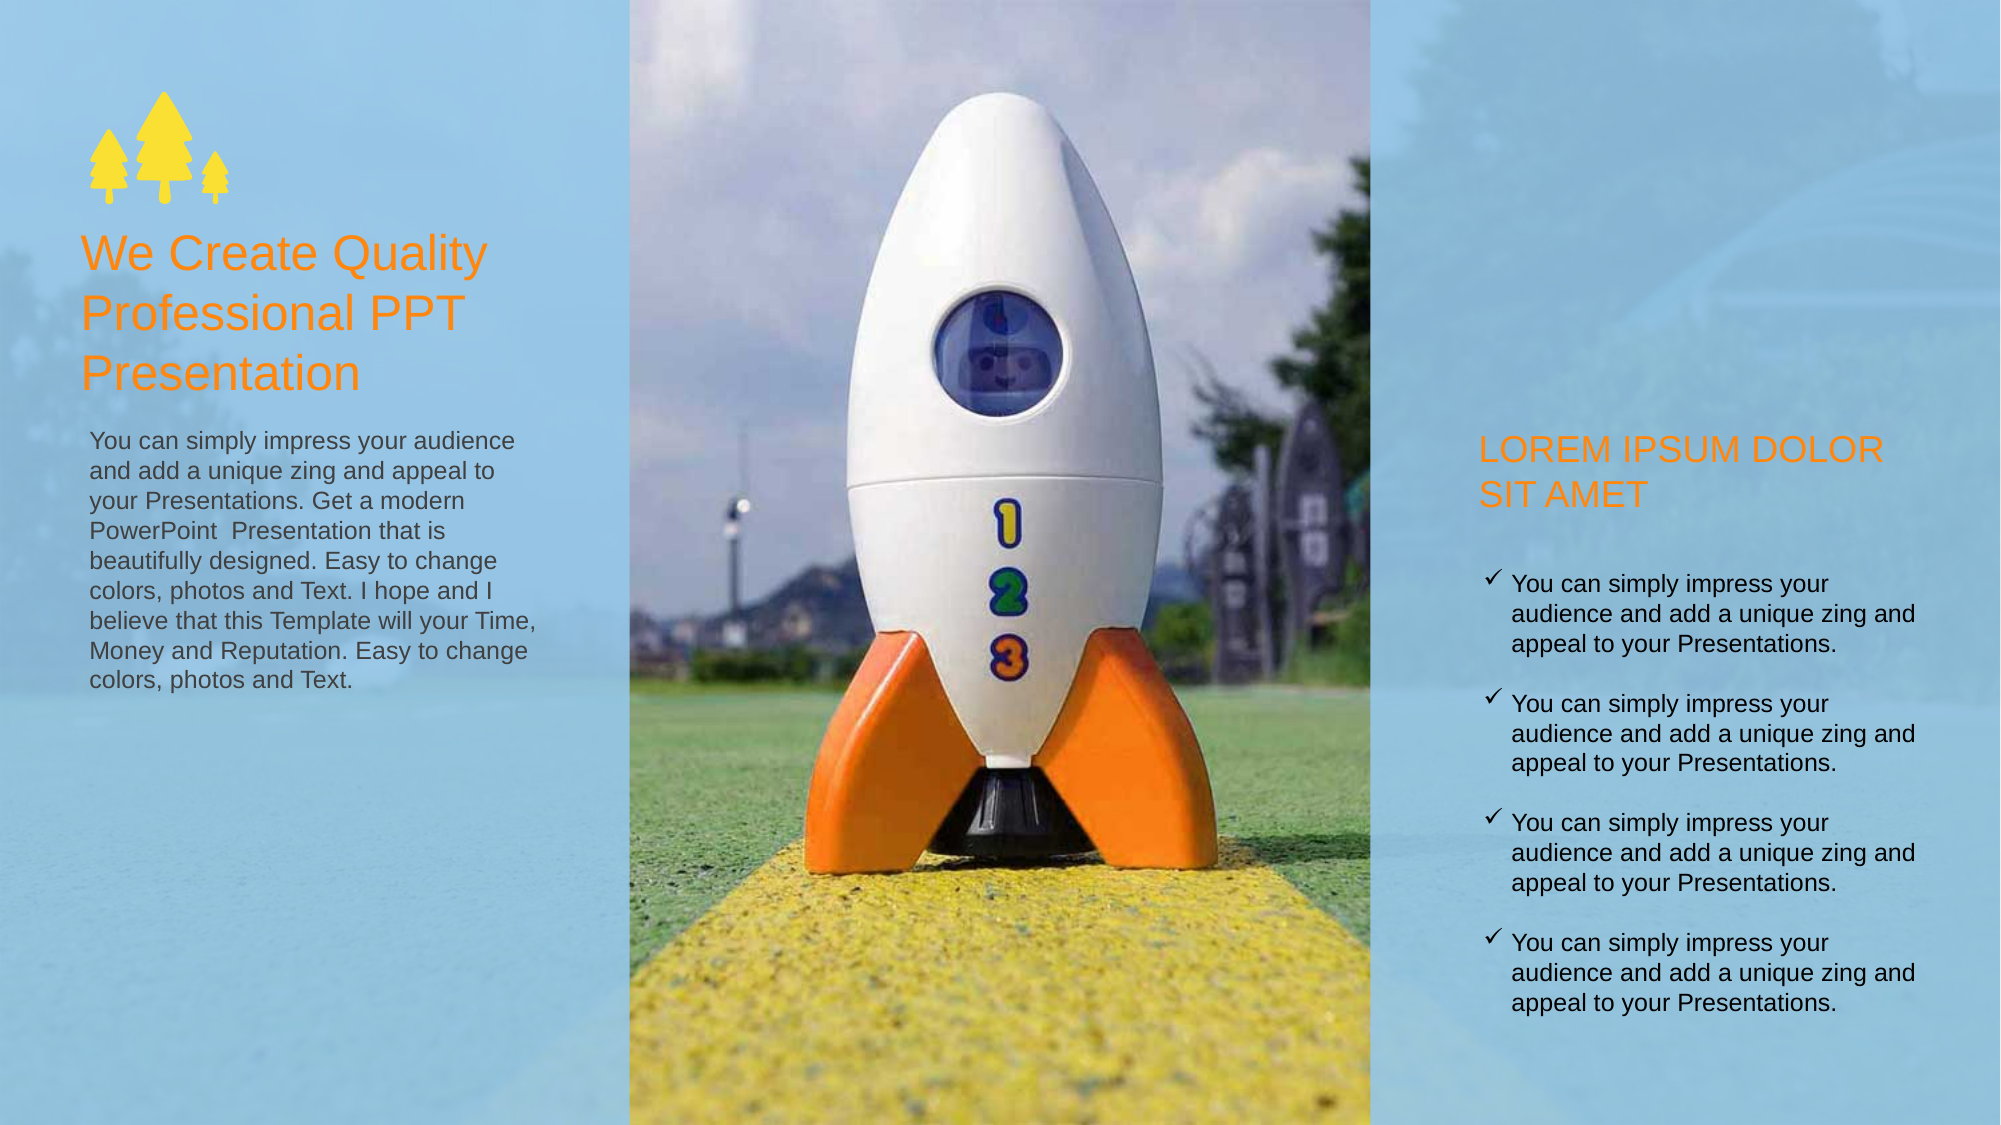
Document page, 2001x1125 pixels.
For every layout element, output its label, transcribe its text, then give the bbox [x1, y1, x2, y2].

text_box You can simply impress your audience and add a unique zing and appeal to your Presentations. Get a modern PowerPoint Presentation that is beautifully designed. Easy to change colors, photos and Text. I hope and I believe that this Template will your Time, Money and Reputation. Easy to change colors, photos and Text. [74, 417, 560, 702]
picture [631, 0, 1369, 1125]
text_box [0, 0, 631, 1125]
text_box You can simply impress your audience and add a unique zing and appeal to your Presentations. You can simply impress your audience and add a unique zing and appeal to your Presentations. You can simply impress your audience and add a unique zing and appeal to your Presentations. You can simply impress your audience and add a unique zing and appeal to your Presentations. [1483, 559, 1949, 1024]
text_box [136, 91, 193, 204]
text_box [202, 151, 229, 205]
text_box LOREM IPSUM DOLOR SIT AMET [1463, 417, 1949, 523]
text_box We Create Quality Professional PPT Presentation [74, 220, 555, 401]
text_box [1369, 0, 2000, 1125]
text_box [90, 129, 128, 205]
